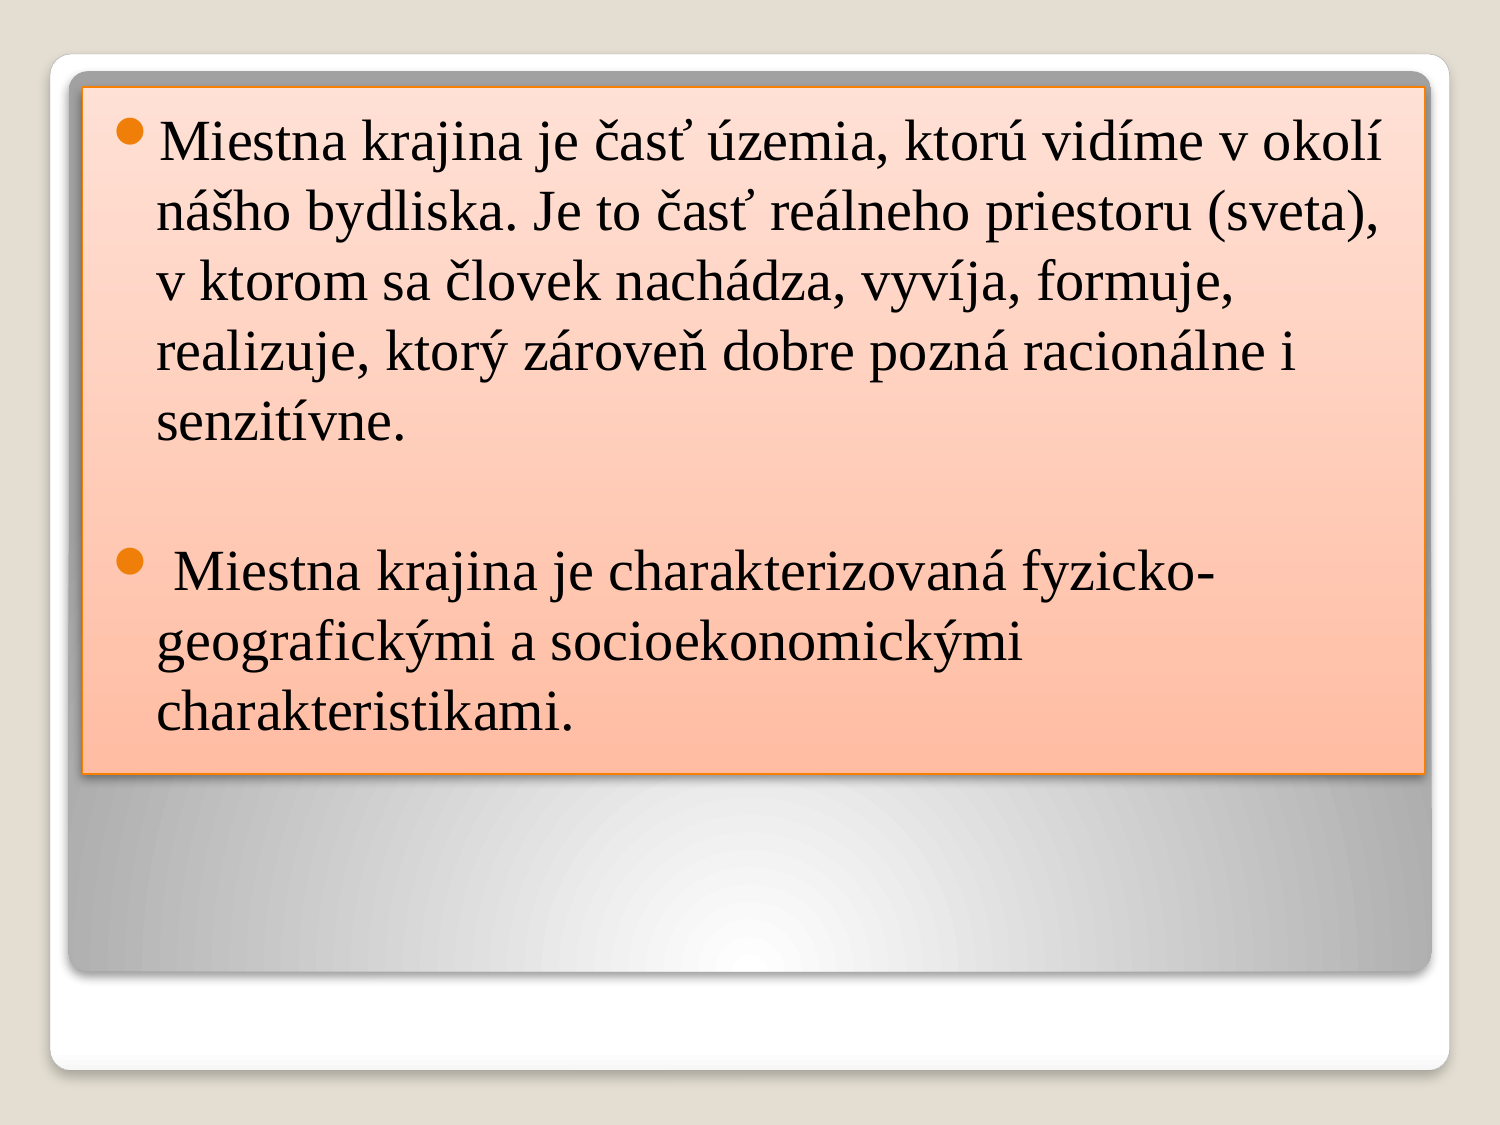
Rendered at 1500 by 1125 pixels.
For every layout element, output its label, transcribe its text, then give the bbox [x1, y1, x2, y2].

list Miestna krajina je časť územia, ktorú vidíme v okolí nášho bydliska. Je to časť reálneho priestoru (sveta), v ktorom sa človek nachádza, vyvíja, formuje, realizuje, ktorý zároveň dobre pozná racionálne i senzitívne. Miestna krajina je charakterizovaná fyzicko-geografickými a socioekonomickými charakteristikami. [82, 86, 1426, 775]
